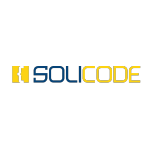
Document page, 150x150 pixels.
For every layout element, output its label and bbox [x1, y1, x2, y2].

picture [8, 32, 144, 128]
